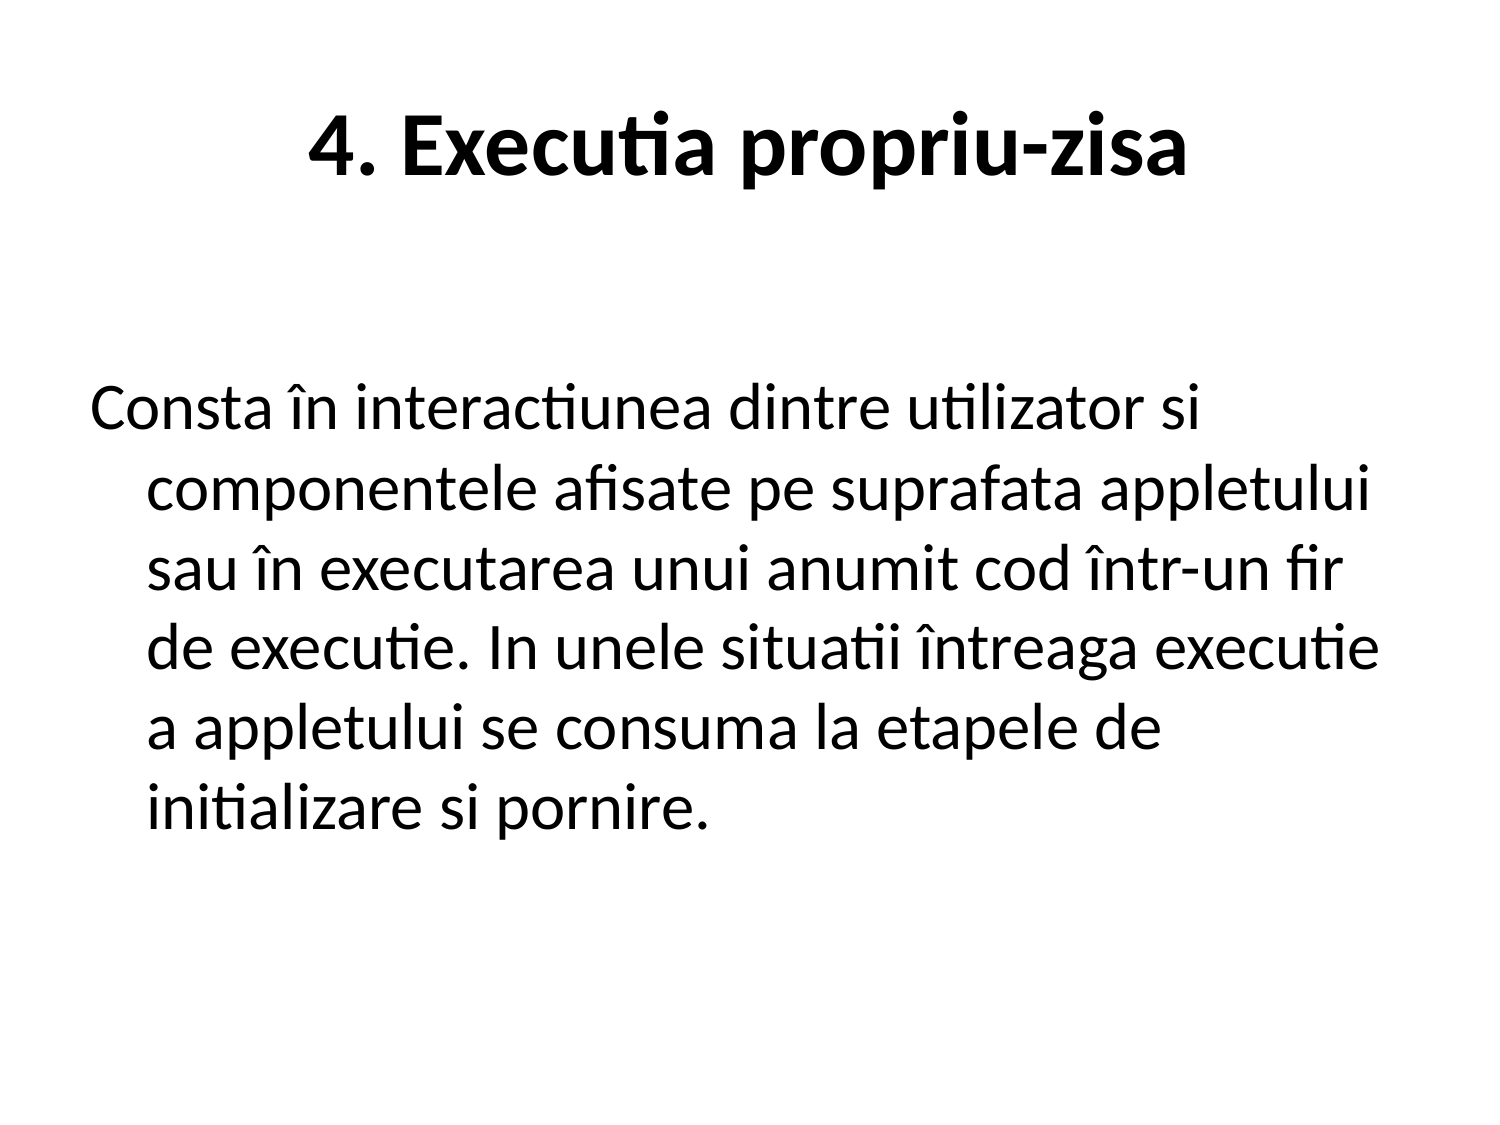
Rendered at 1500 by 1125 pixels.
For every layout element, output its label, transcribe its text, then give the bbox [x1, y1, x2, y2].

list Consta în interactiunea dintre utilizator si componentele afisate pe suprafata appletului sau în executarea unui anumit cod într-un fir de executie. In unele situatii întreaga executie a appletului se consuma la etapele de initializare si pornire. [75, 262, 1425, 1005]
title 4. Executia propriu-zisa [75, 45, 1425, 233]
